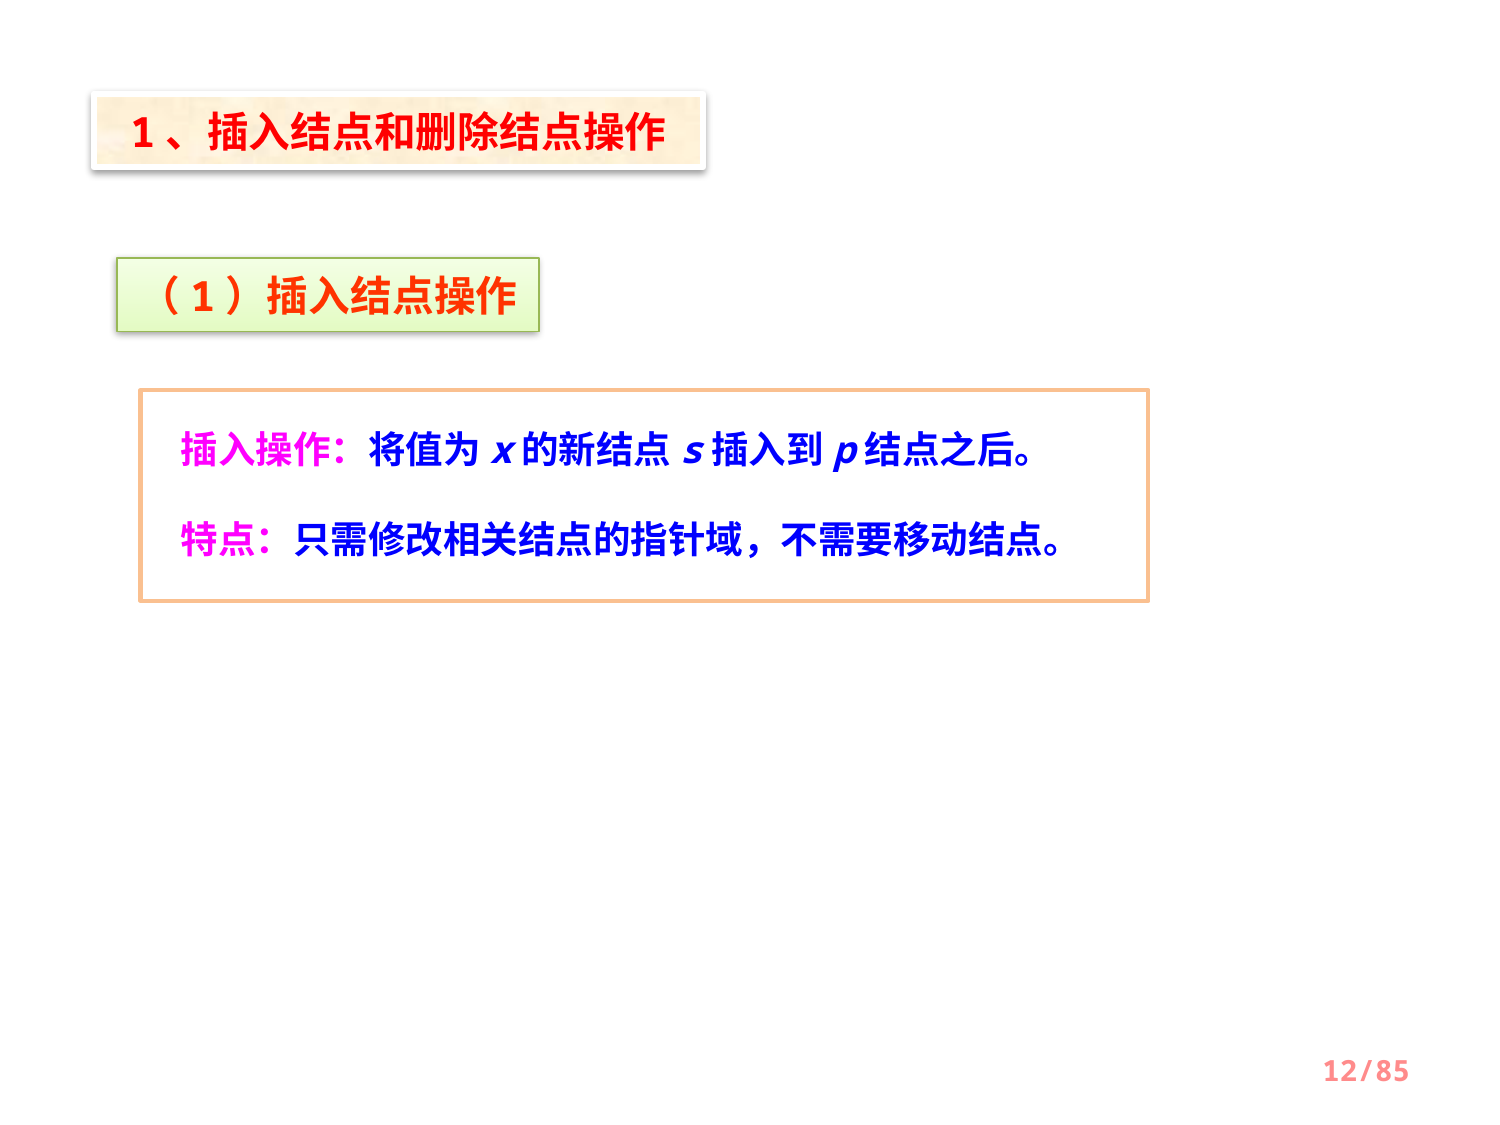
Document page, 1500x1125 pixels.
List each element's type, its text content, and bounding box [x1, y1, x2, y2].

slide_number 12/85 [1074, 1042, 1425, 1103]
text_box （1）插入结点操作 [116, 257, 540, 332]
text_box 1、插入结点和删除结点操作 [91, 91, 706, 170]
text_box [138, 388, 1150, 603]
